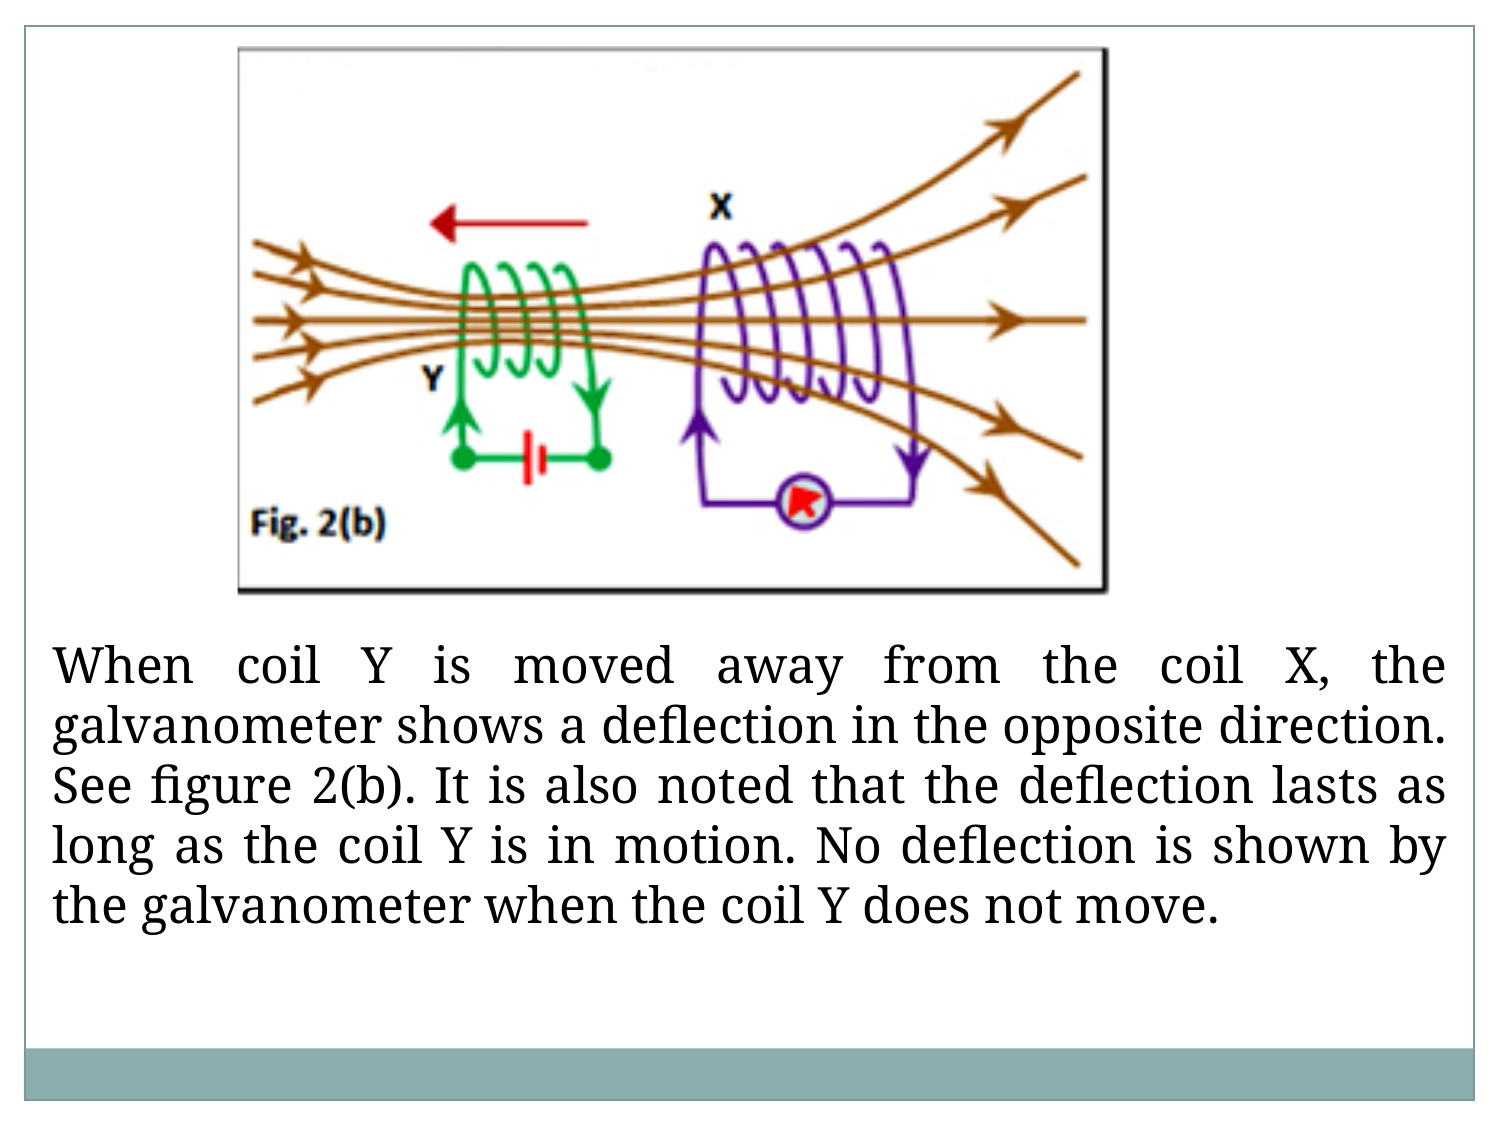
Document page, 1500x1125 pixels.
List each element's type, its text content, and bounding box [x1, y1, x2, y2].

text_box When coil Y is moved away from the coil X, the galvanometer shows a deflection in the opposite direction. See figure 2(b). It is also noted that the deflection lasts as long as the coil Y is in motion. No deflection is shown by the galvanometer when the coil Y does not move. [37, 625, 1463, 941]
picture [237, 45, 1111, 613]
